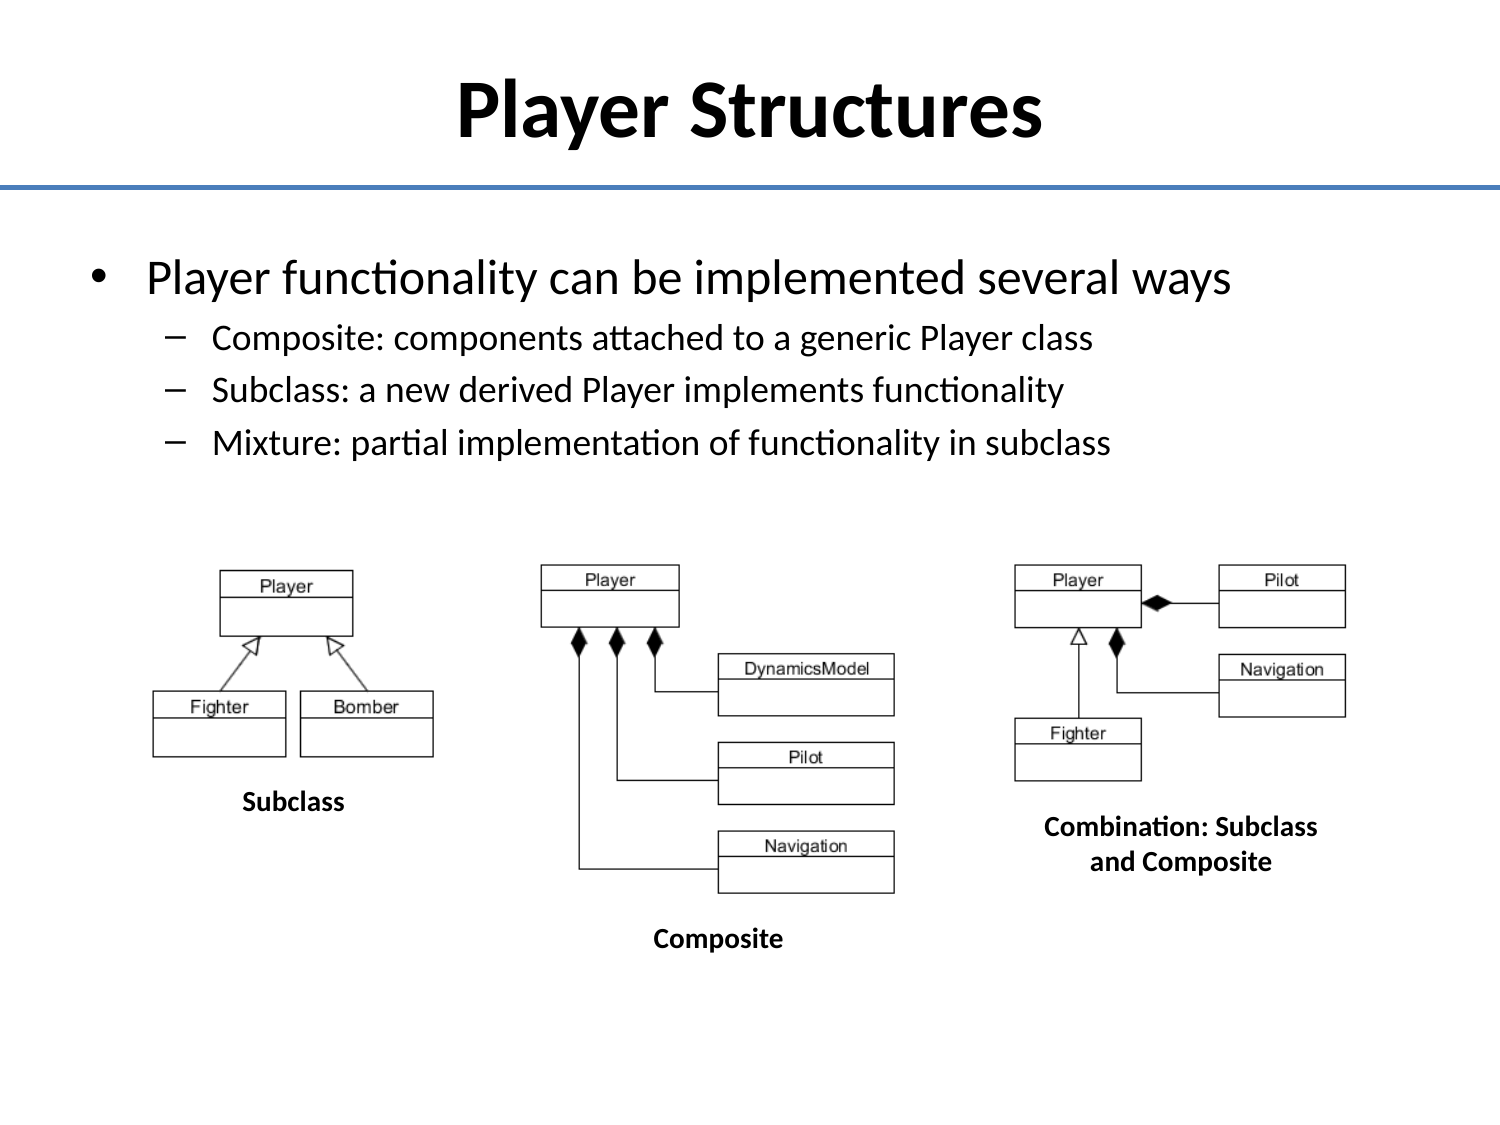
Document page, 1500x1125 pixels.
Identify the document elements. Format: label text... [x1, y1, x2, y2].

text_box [1012, 562, 1351, 887]
title Player Structures [75, 45, 1425, 163]
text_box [537, 562, 901, 964]
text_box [149, 562, 438, 826]
list Player functionality can be implemented several ways Composite: components attached to a generic Player class Subclass: a new derived Player implements functionality Mixture: partial implementation of functionality in subclass [75, 237, 1425, 488]
